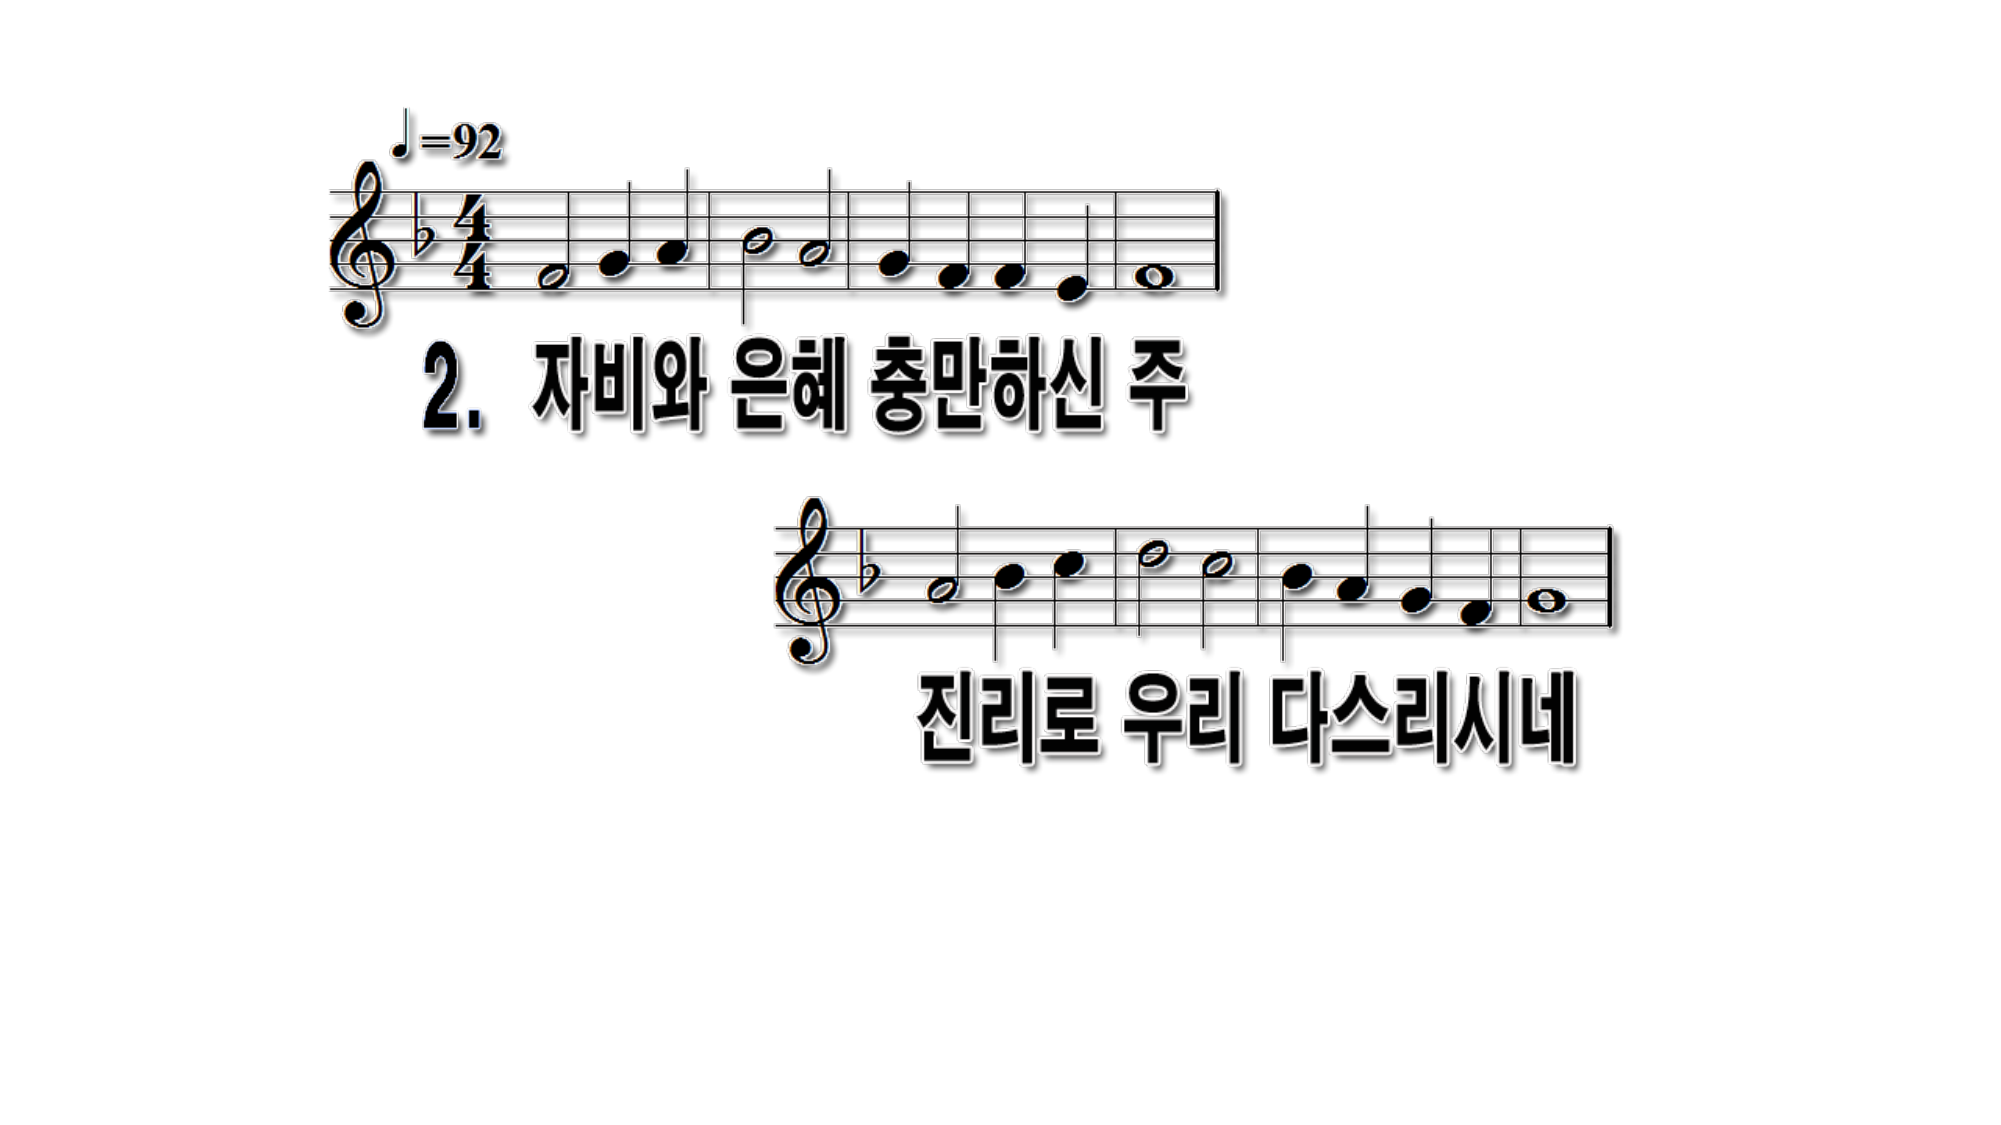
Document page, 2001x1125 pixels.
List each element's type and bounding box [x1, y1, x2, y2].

picture [249, 0, 1750, 835]
